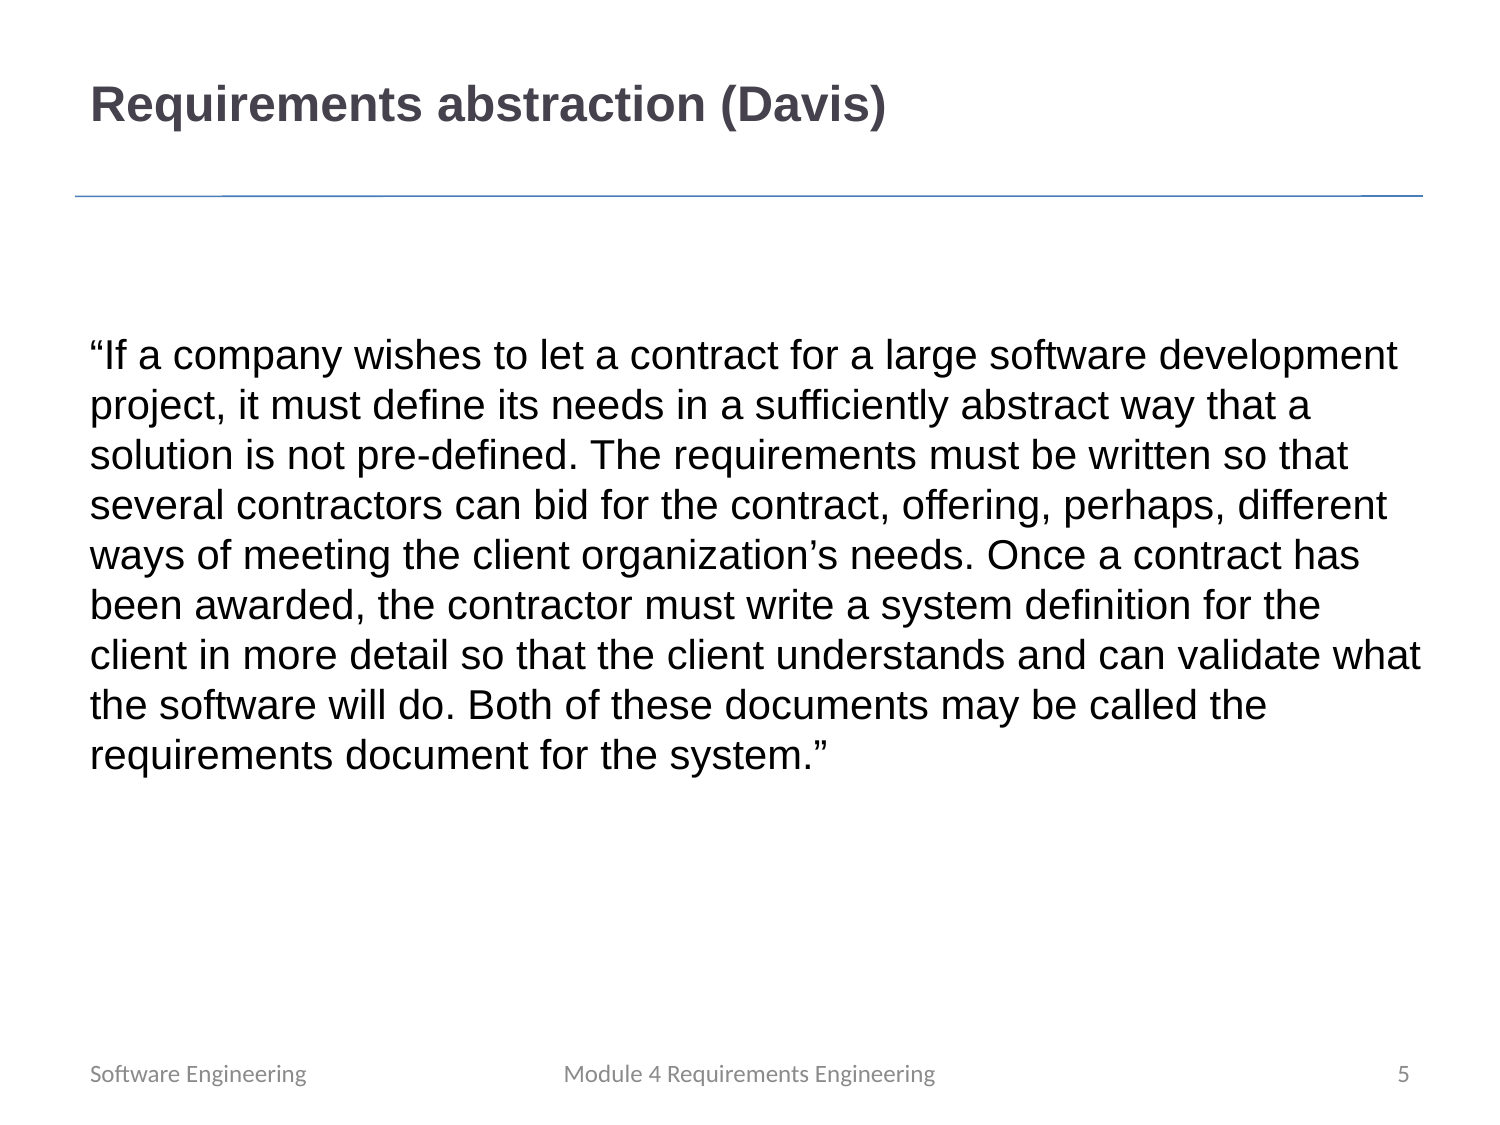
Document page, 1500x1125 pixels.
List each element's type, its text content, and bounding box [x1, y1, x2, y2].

text_box “If a company wishes to let a contract for a large software development project, it must define its needs in a sufficiently abstract way that a solution is not pre-defined. The requirements must be written so that several contractors can bid for the contract, offering, perhaps, different ways of meeting the client organization’s needs. Once a contract has been awarded, the contractor must write a system definition for the client in more detail so that the client understands and can validate what the software will do. Both of these documents may be called the requirements document for the system.” [74, 320, 1438, 786]
title Requirements abstraction (Davis) [74, 7, 1272, 196]
footer Module 4 Requirements Engineering [512, 1042, 988, 1103]
slide_number 5 [1074, 1042, 1425, 1103]
slide_number Software Engineering [75, 1042, 425, 1103]
